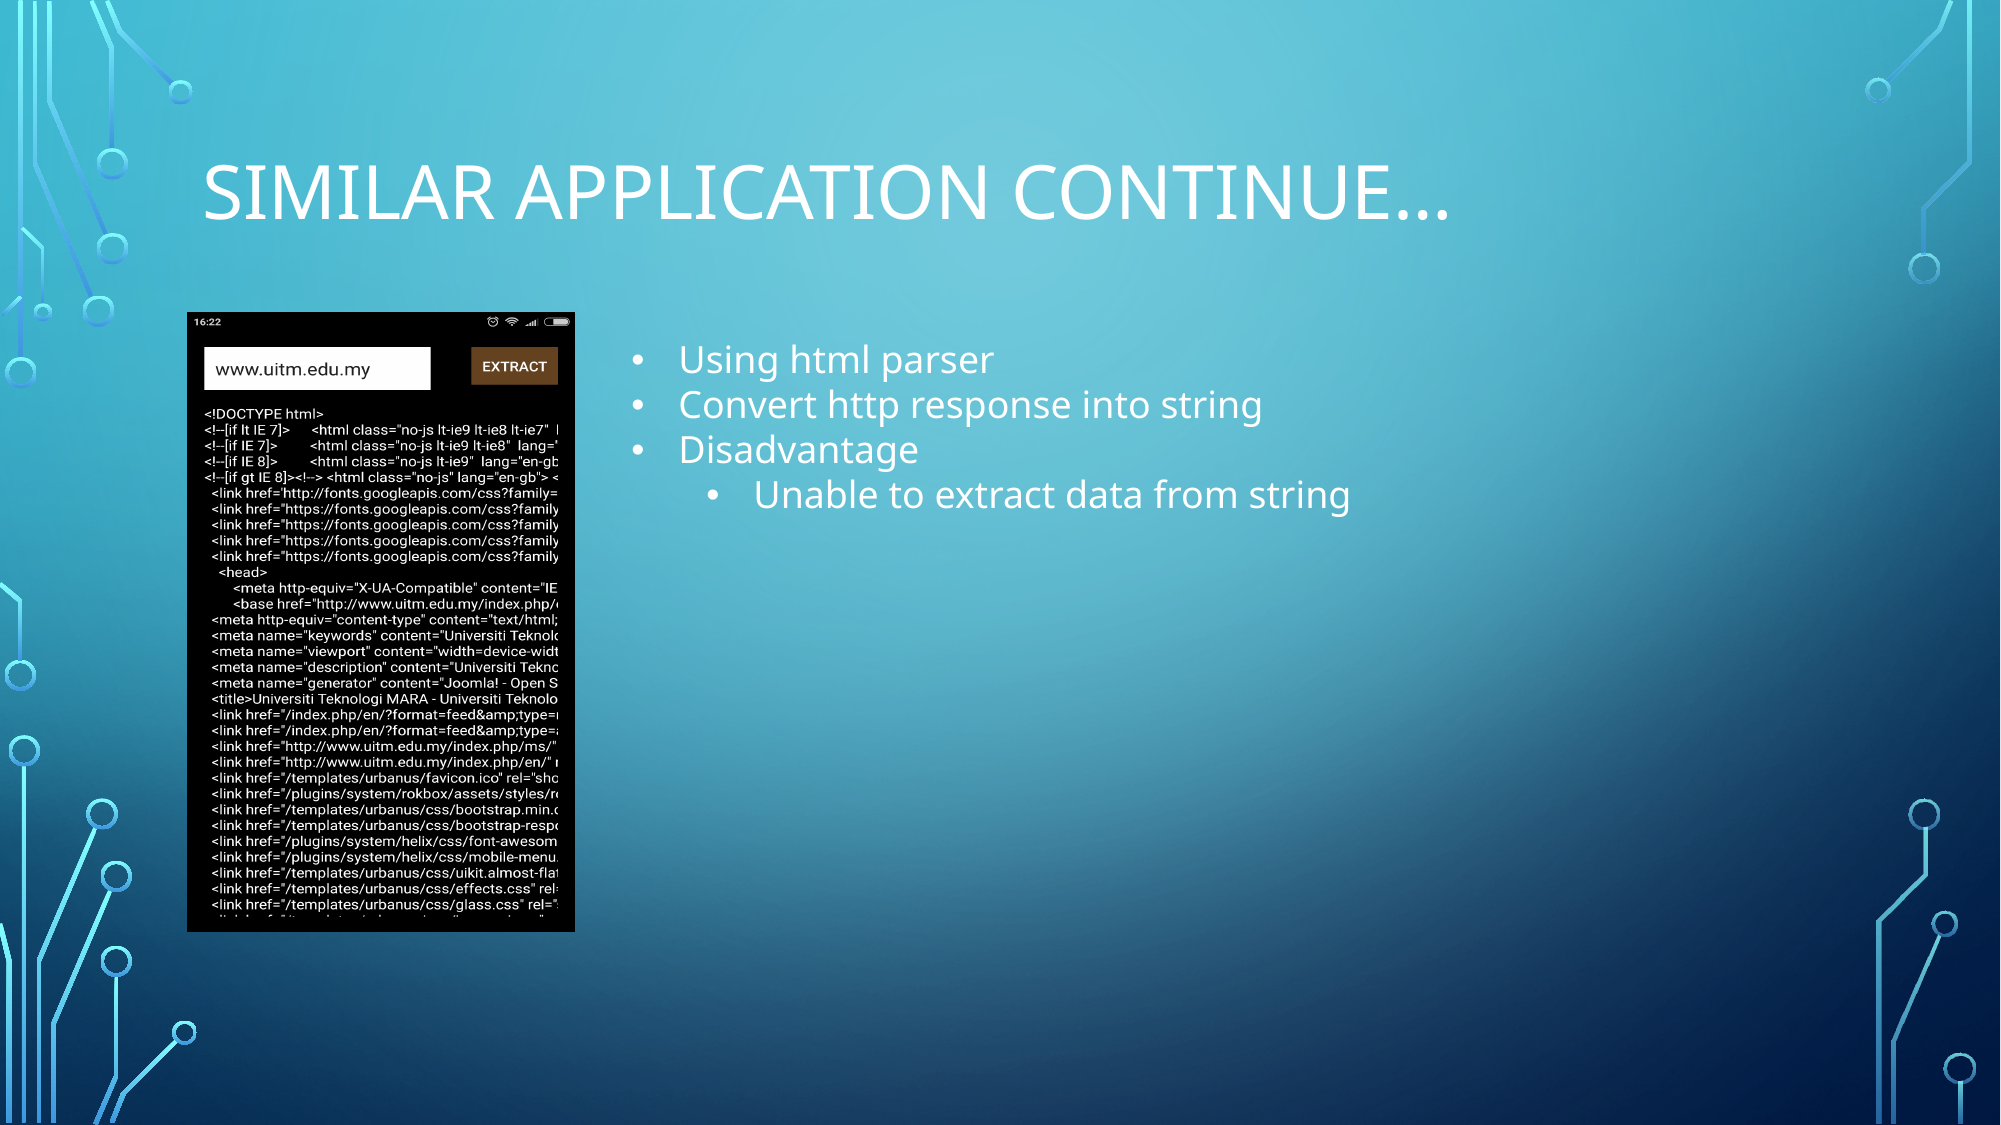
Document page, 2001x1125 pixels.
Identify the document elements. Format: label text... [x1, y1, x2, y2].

title Similar application continue… [187, 101, 1813, 290]
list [186, 312, 576, 932]
text_box Using html parser Convert http response into string Disadvantage Unable to extract data from string [616, 329, 1692, 524]
